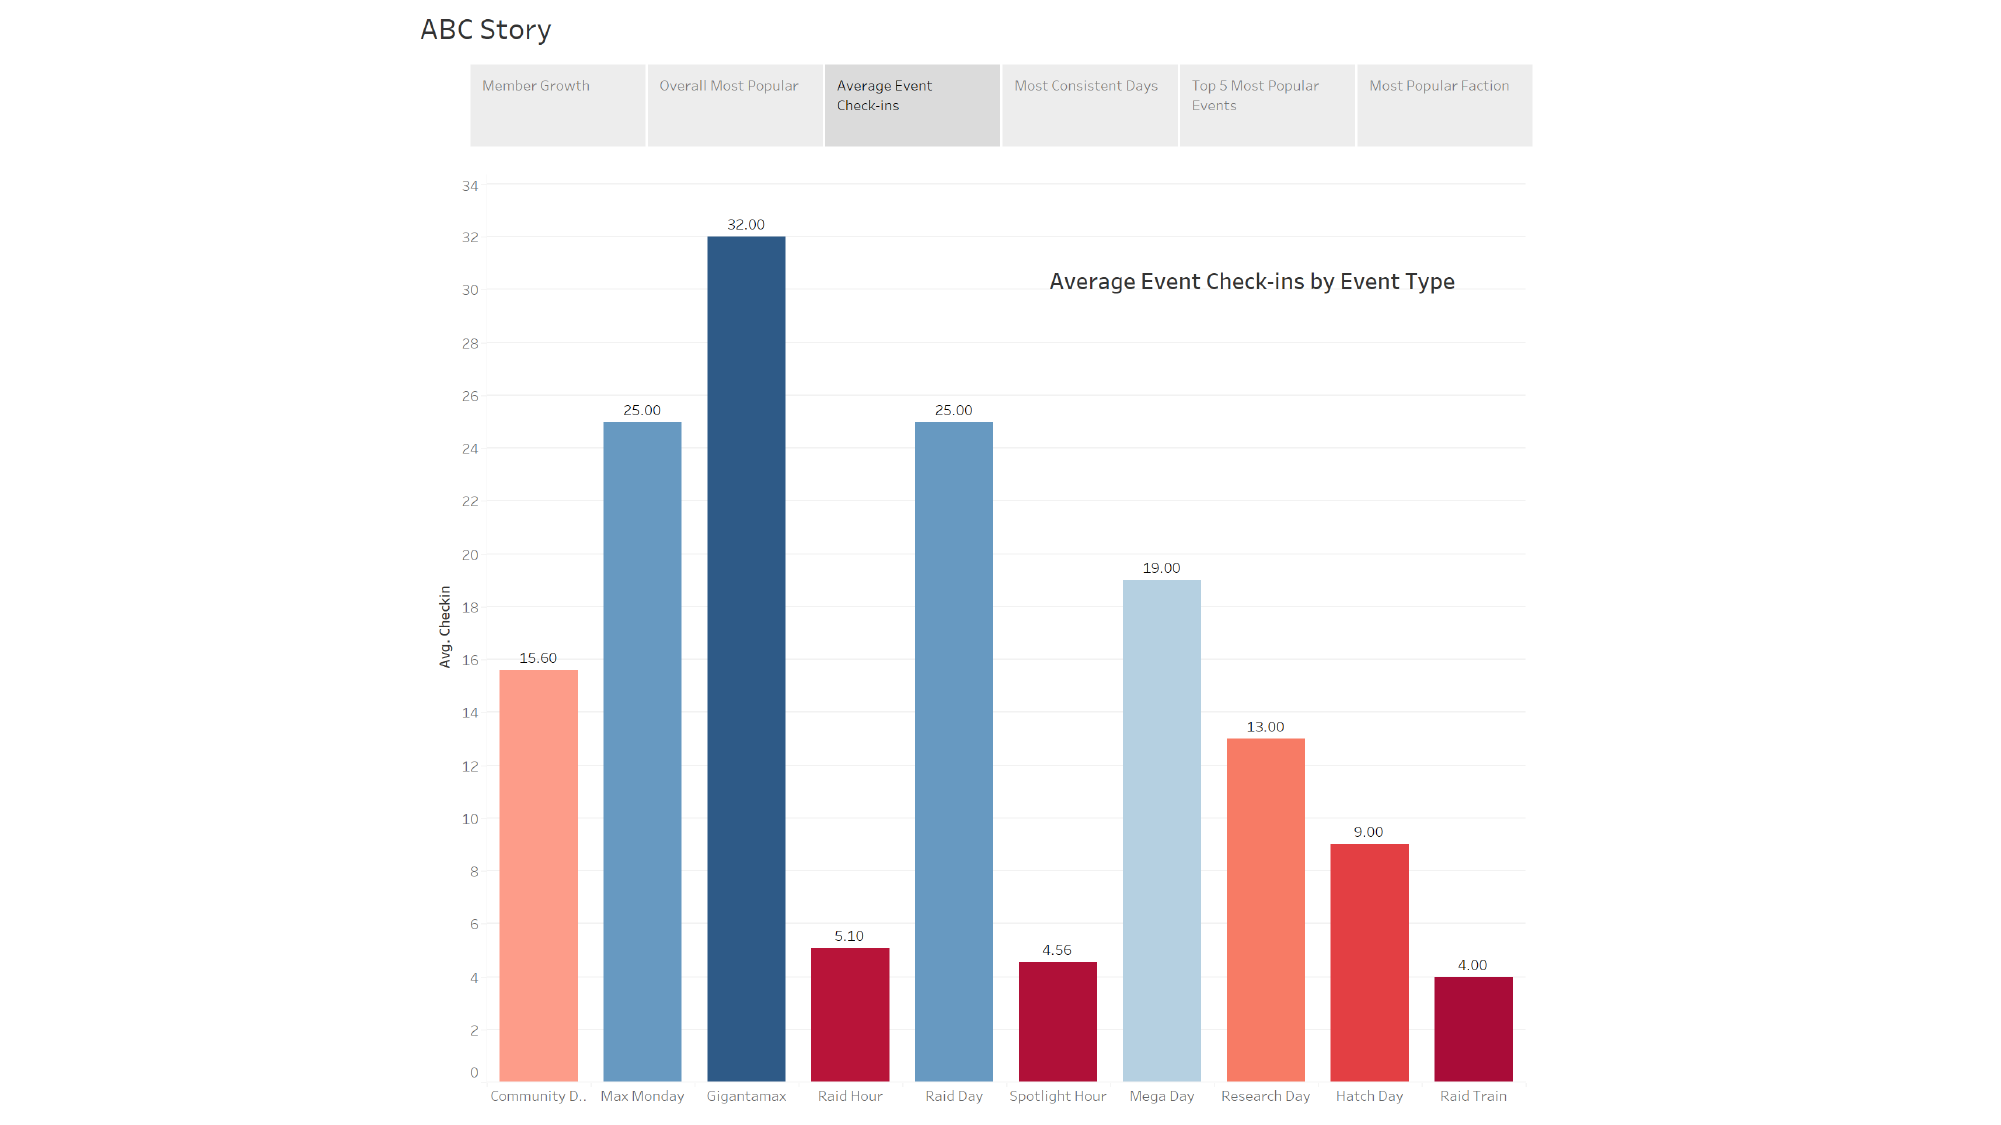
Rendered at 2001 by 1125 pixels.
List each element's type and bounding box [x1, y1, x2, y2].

picture [407, 0, 1593, 1125]
